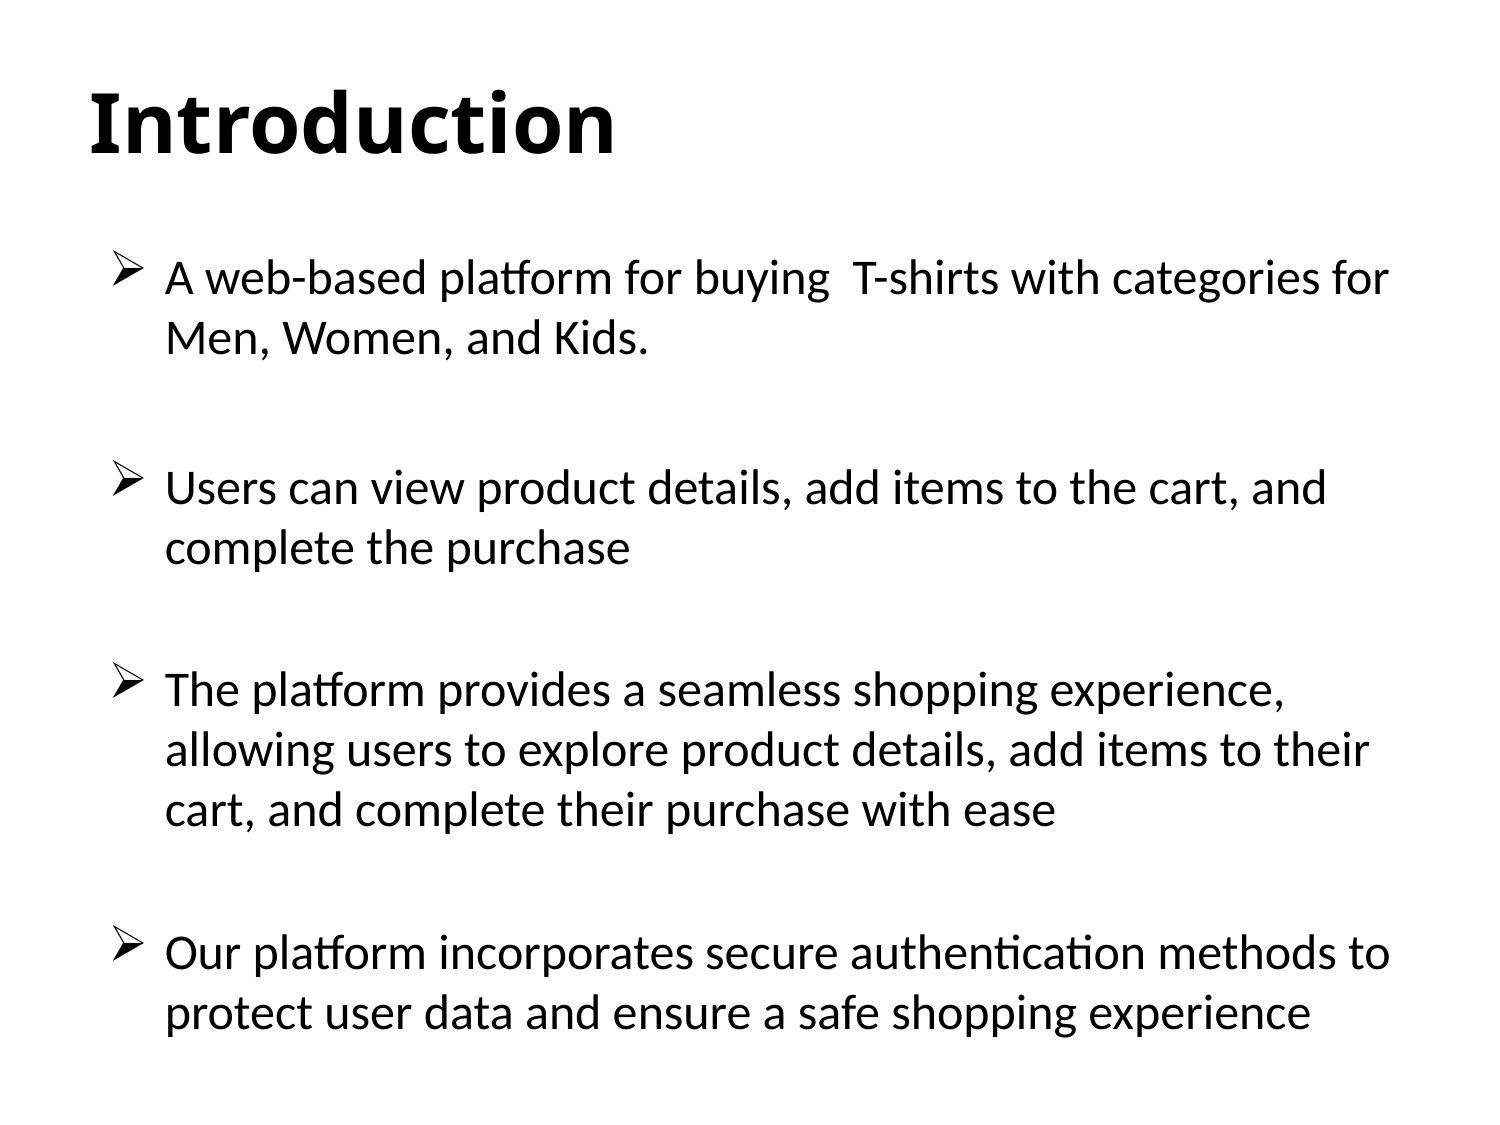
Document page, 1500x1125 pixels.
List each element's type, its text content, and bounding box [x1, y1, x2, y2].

text_box Our platform incorporates secure authentication methods to protect user data and ensure a safe shopping experience [93, 912, 1407, 1048]
text_box The platform provides a seamless shopping experience, allowing users to explore product details, add items to their cart, and complete their purchase with ease [93, 649, 1407, 844]
text_box Users can view product details, add items to the cart, and complete the purchase [93, 447, 1369, 583]
text_box Introduction [74, 62, 663, 223]
text_box A web-based platform for buying T-shirts with categories for Men, Women, and Kids. [93, 237, 1444, 418]
